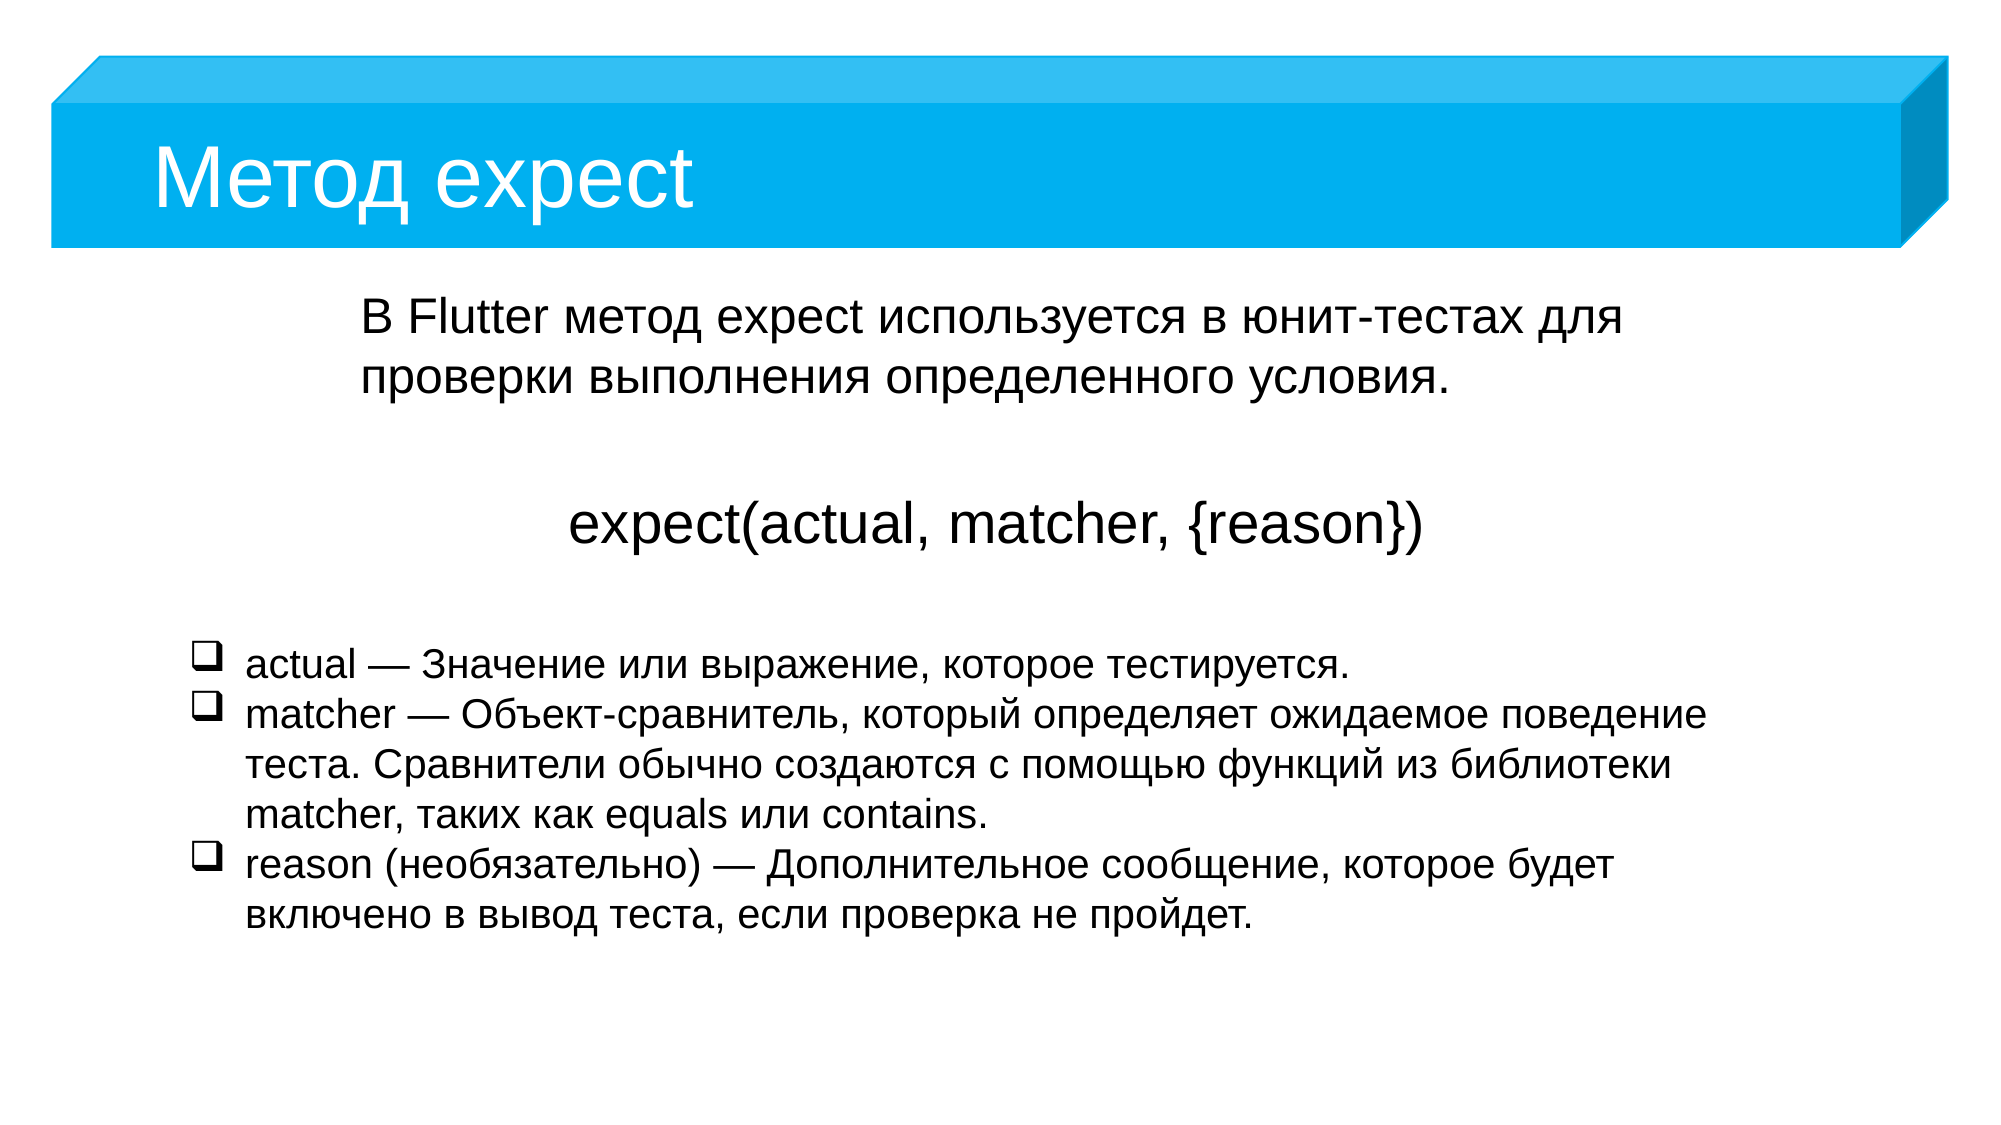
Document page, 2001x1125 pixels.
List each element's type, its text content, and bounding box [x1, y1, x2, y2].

text_box В Flutter метод expect используется в юнит-тестах для проверки выполнения определенного условия. [345, 276, 1655, 411]
text_box expect(actual, matcher, {reason}) [553, 477, 1447, 563]
text_box actual — Значение или выражение, которое тестируется. matcher — Объект-сравнитель, который определяет ожидаемое поведение теста. Сравнители обычно создаются с помощью функций из библиотеки matcher, таких как equals или contains. reason (необязательно) — Дополнительное сообщение, которое будет включено в вывод теста, если проверка не пройдет. [174, 629, 1826, 945]
text_box [51, 55, 1949, 248]
title Метод expect [137, 123, 1863, 235]
